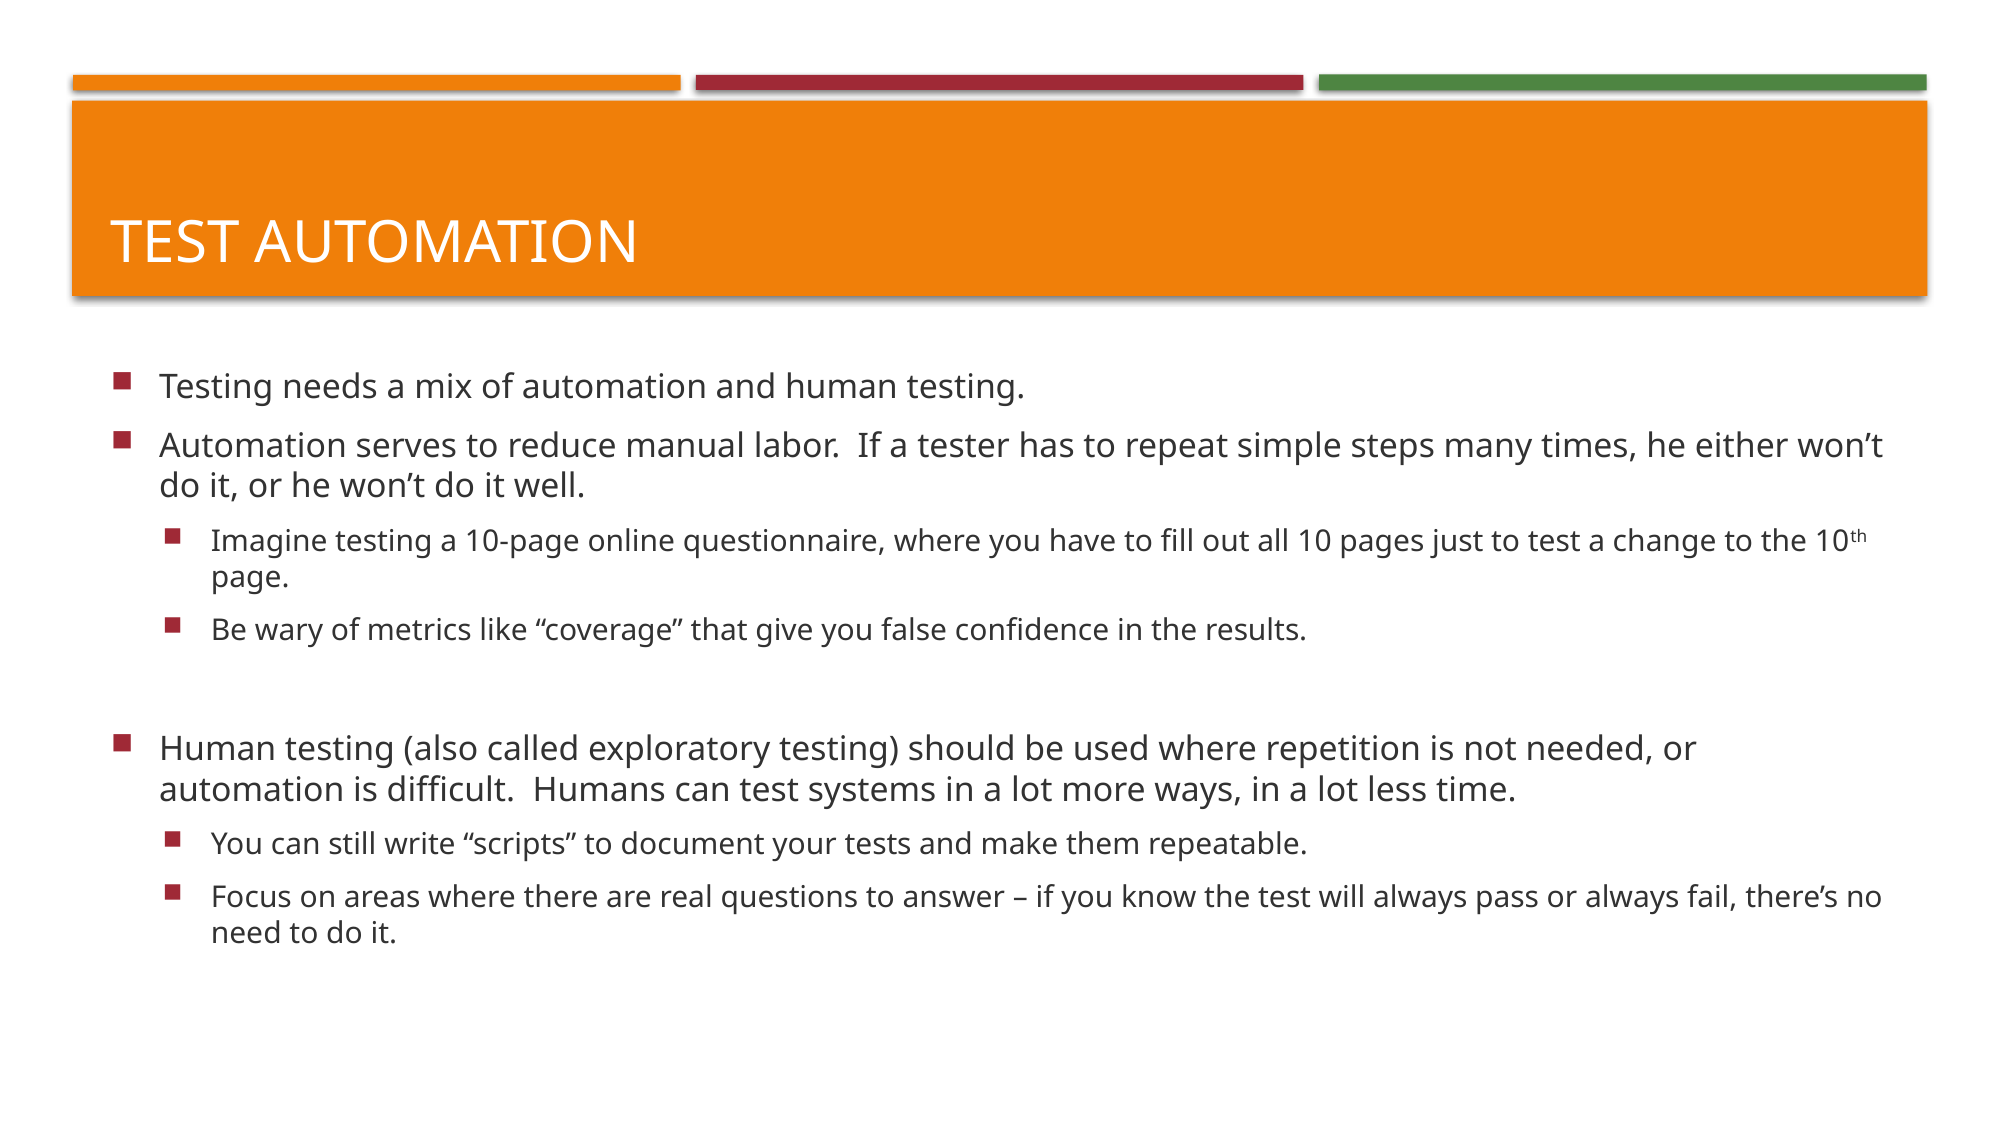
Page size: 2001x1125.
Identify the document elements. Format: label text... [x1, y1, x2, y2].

list Testing needs a mix of automation and human testing. Automation serves to reduce manual labor. If a tester has to repeat simple steps many times, he either won’t do it, or he won’t do it well. Imagine testing a 10-page online questionnaire, where you have to fill out all 10 pages just to test a change to the 10th page. Be wary of metrics like “coverage” that give you false confidence in the results. Human testing (also called exploratory testing) should be used where repetition is not needed, or automation is difficult. Humans can test systems in a lot more ways, in a lot less time. You can still write “scripts” to document your tests and make them repeatable. Focus on areas where there are real questions to answer – if you know the test will always pass or always fail, there’s no need to do it. [95, 357, 1905, 962]
title Test automation [95, 115, 1905, 282]
